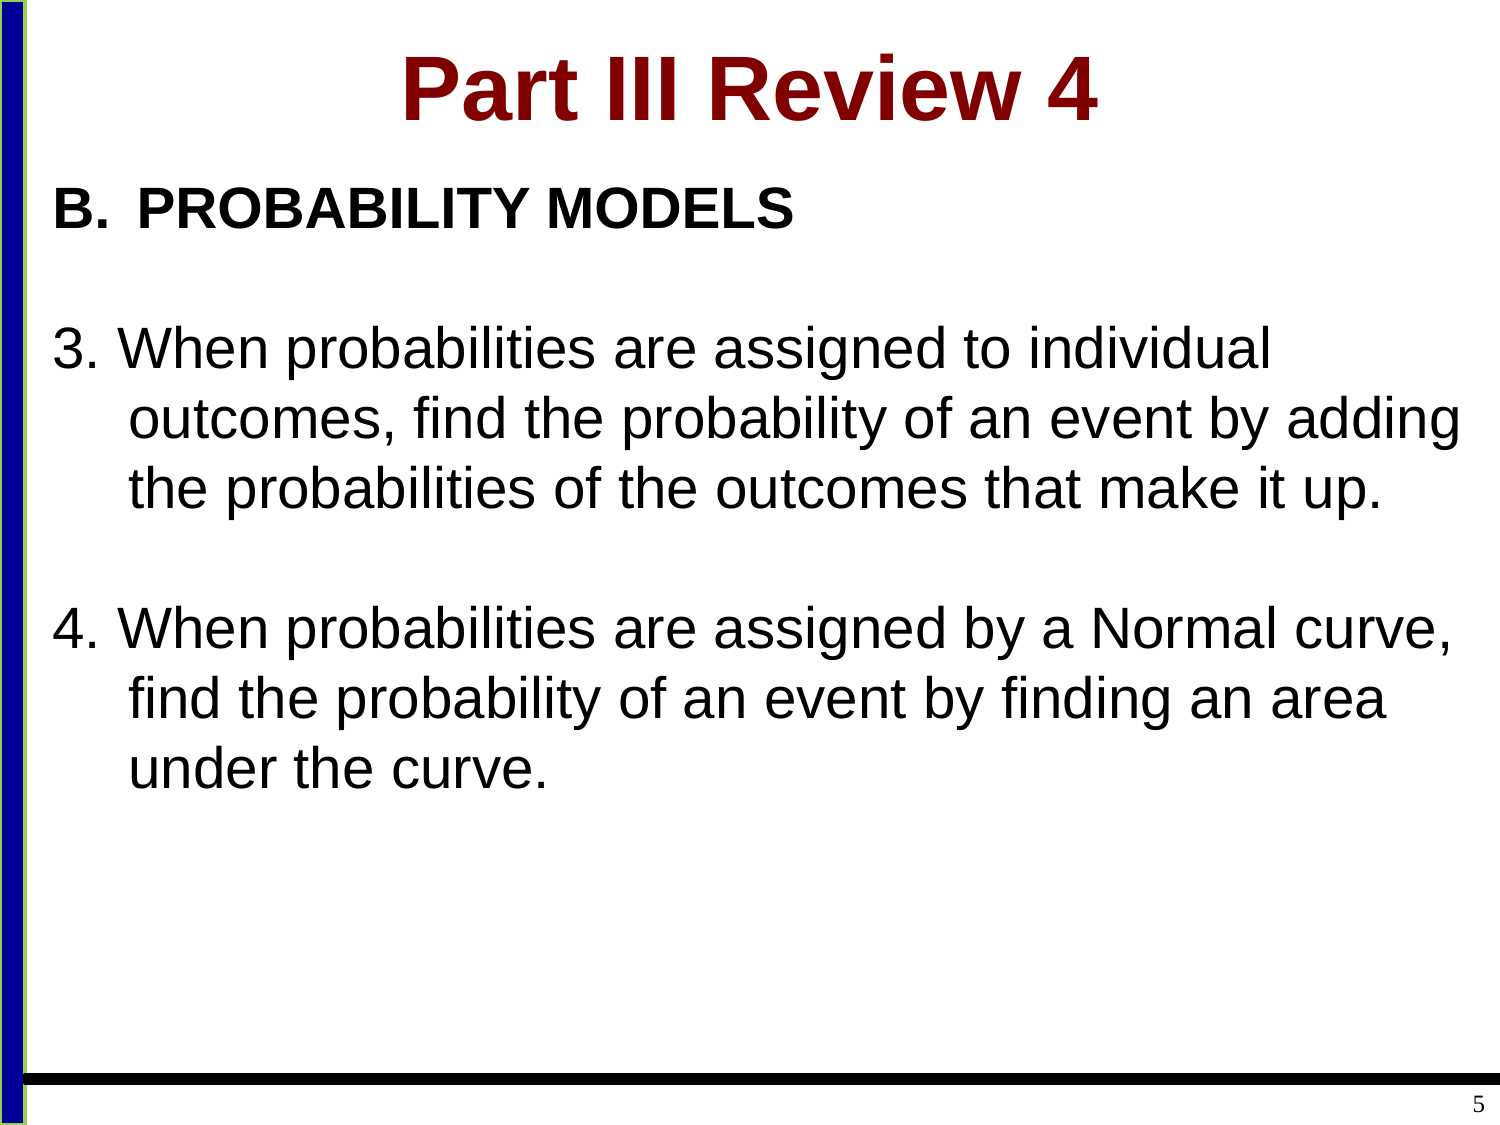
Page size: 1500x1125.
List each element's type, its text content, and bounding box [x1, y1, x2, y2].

text_box PROBABILITY MODELS 3. When probabilities are assigned to individual outcomes, find the probability of an event by adding the probabilities of the outcomes that make it up. 4. When probabilities are assigned by a Normal curve, find the probability of an event by finding an area under the curve. [37, 162, 1500, 808]
title Part III Review 4 [74, 44, 1426, 162]
